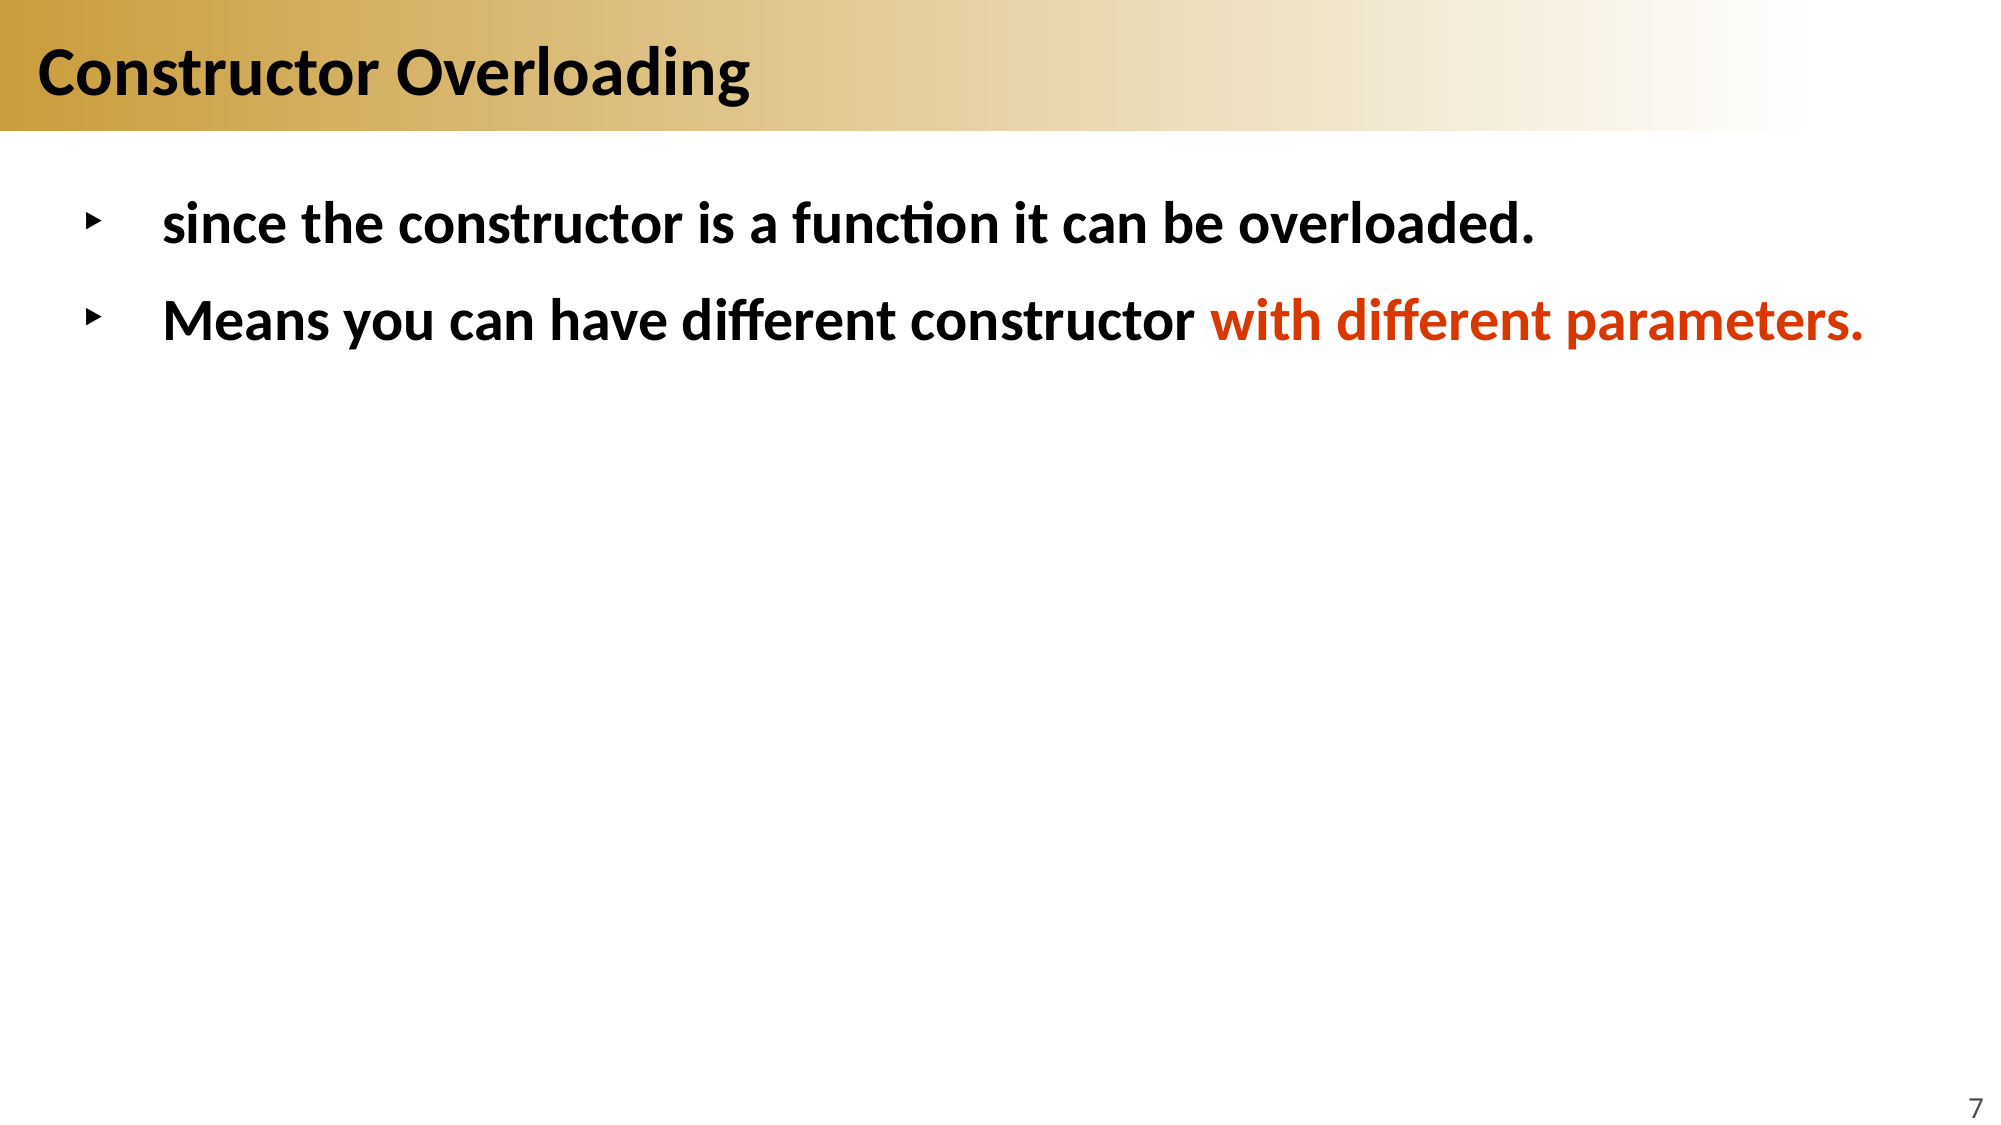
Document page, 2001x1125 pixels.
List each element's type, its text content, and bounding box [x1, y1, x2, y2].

slide_number 7 [1952, 1085, 2000, 1125]
title Constructor Overloading [39, 15, 1961, 119]
list since the constructor is a function it can be overloaded. Means you can have different constructor with different parameters. [39, 183, 1914, 1048]
